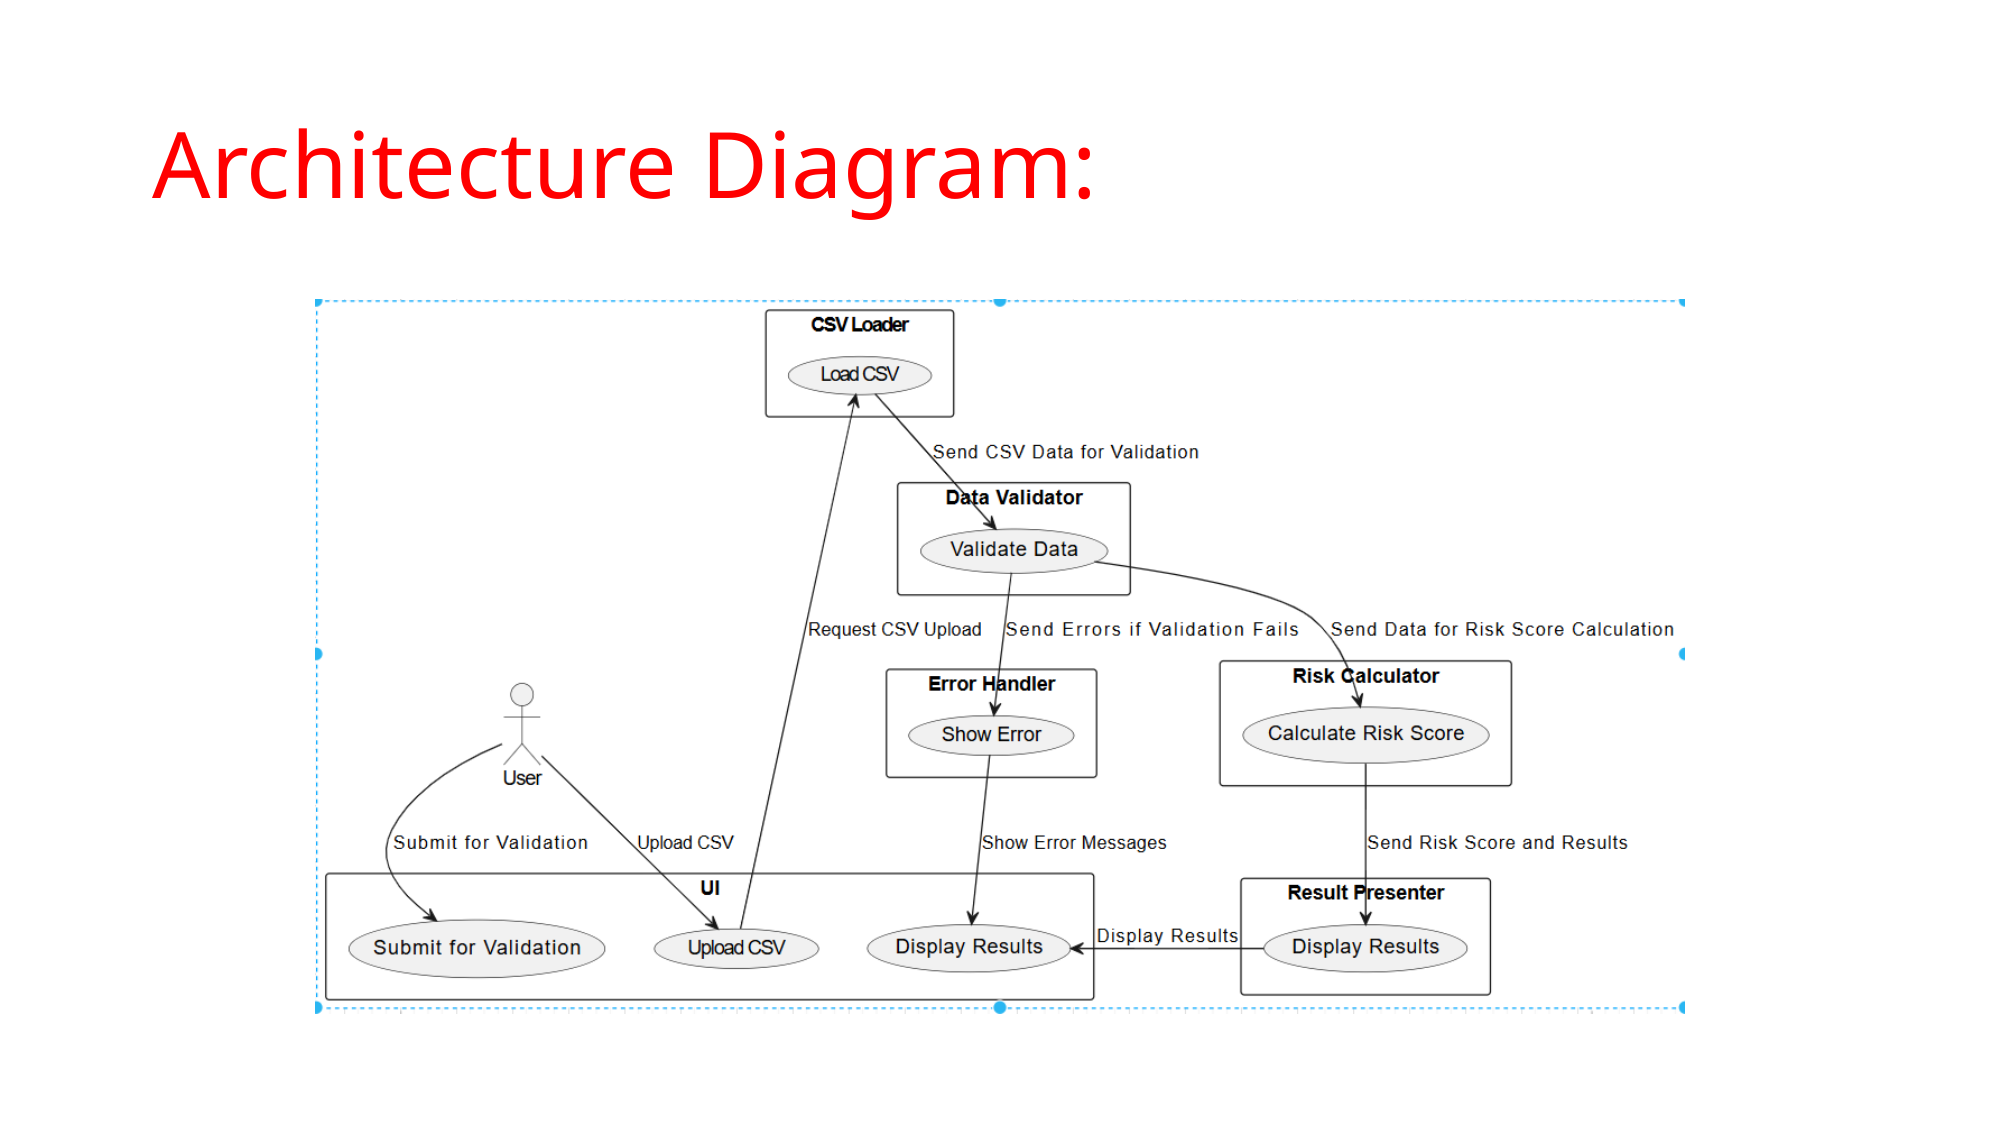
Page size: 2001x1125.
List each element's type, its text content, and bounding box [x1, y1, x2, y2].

title Architecture Diagram: [137, 59, 1863, 278]
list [315, 299, 1685, 1014]
